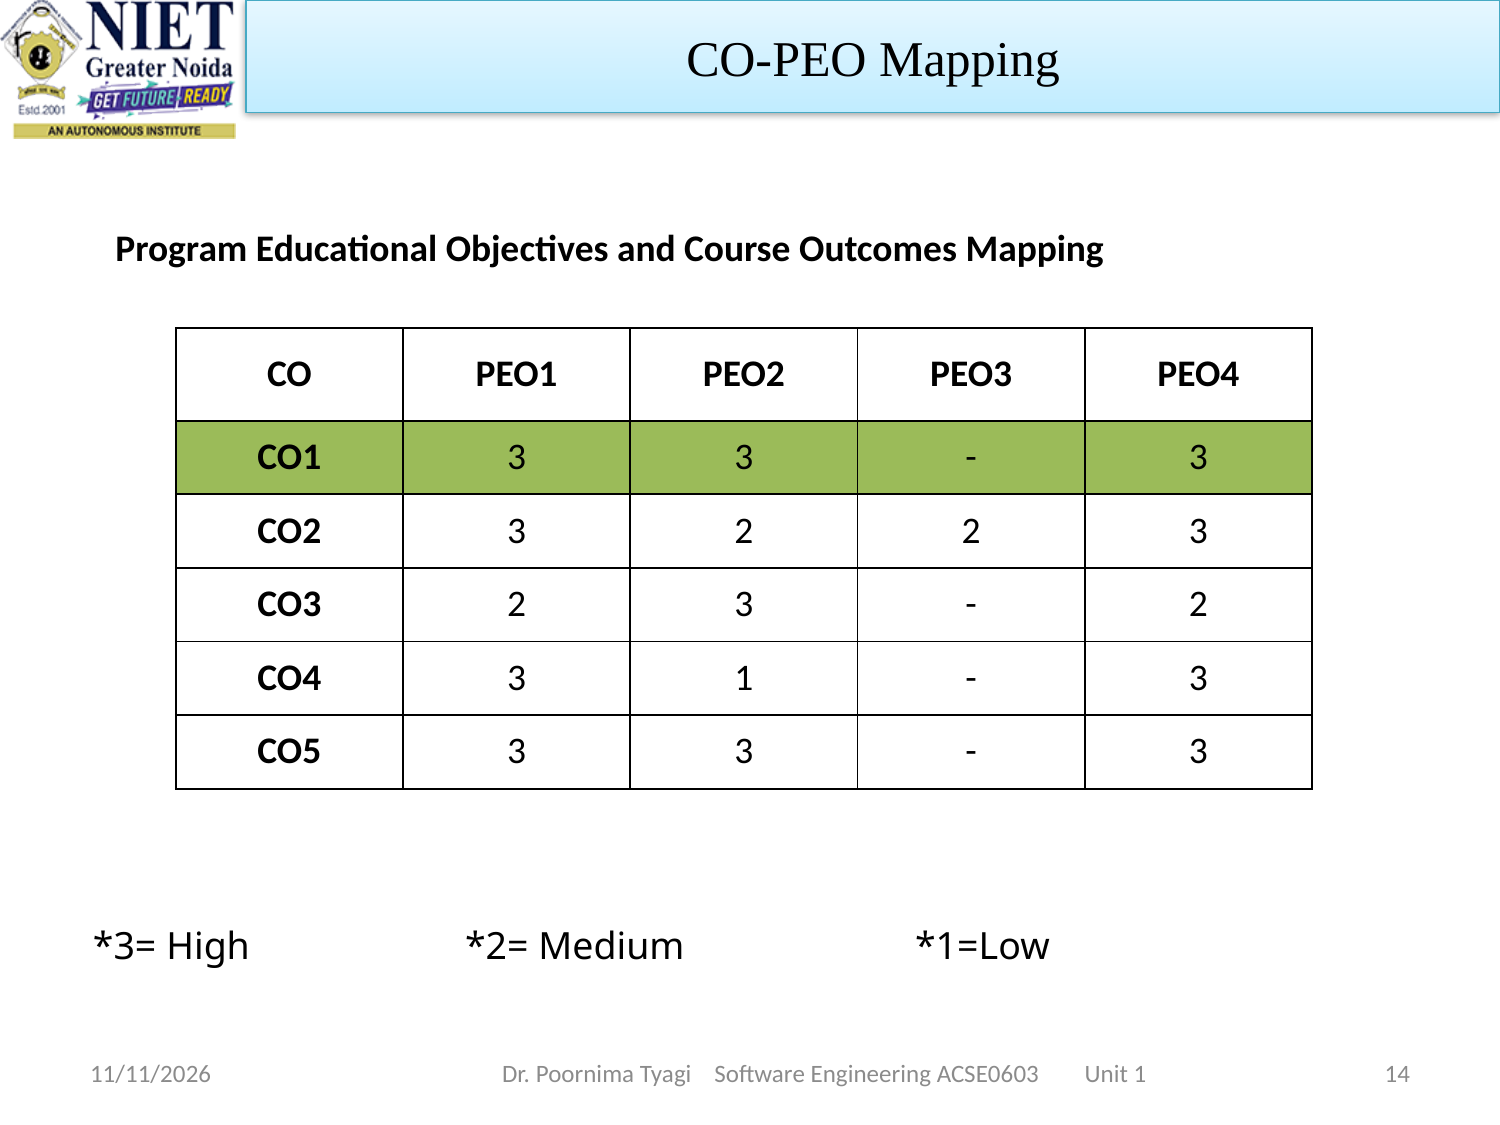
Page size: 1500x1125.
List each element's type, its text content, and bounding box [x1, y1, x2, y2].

slide_number 14 [1238, 1042, 1425, 1103]
table_cell 3 [404, 716, 629, 788]
table_cell CO3 [177, 569, 402, 641]
table_header CO [177, 329, 402, 420]
table_cell 3 [631, 569, 857, 641]
table_cell - [858, 422, 1084, 493]
table_cell 3 [631, 422, 857, 493]
table_header PEO2 [631, 329, 857, 420]
table_cell 3 [1086, 716, 1311, 788]
table_cell 2 [1086, 569, 1311, 641]
table_cell 3 [1086, 495, 1311, 567]
table_cell CO2 [177, 495, 402, 567]
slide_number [75, 1042, 412, 1103]
table_cell - [858, 569, 1084, 641]
table_cell 1 [631, 642, 857, 714]
picture [0, 0, 236, 139]
table_cell - [858, 642, 1084, 714]
table_header PEO3 [858, 329, 1084, 420]
table_cell CO5 [177, 716, 402, 788]
table_cell 3 [404, 495, 629, 567]
table_header PEO1 [404, 329, 629, 420]
text_box CO-PEO Mapping [245, 0, 1500, 113]
table_cell 3 [404, 642, 629, 714]
table_cell 3 [1086, 422, 1311, 493]
footer Dr. Poornima Tyagi Software Engineering ACSE0603 Unit 1 [412, 1042, 1238, 1103]
text_box *3= High *2= Medium *1=Low [0, 914, 1465, 975]
table_header PEO4 [1086, 329, 1311, 420]
table_cell CO4 [177, 642, 402, 714]
table_cell 2 [631, 495, 857, 567]
table_cell 3 [631, 716, 857, 788]
table_cell 2 [404, 569, 629, 641]
table_cell CO1 [177, 422, 402, 493]
table_cell 3 [1086, 642, 1311, 714]
table_cell 3 [404, 422, 629, 493]
table_cell 2 [858, 495, 1084, 567]
text_box Program Educational Objectives and Course Outcomes Mapping [70, 216, 1348, 269]
table_cell - [858, 716, 1084, 788]
